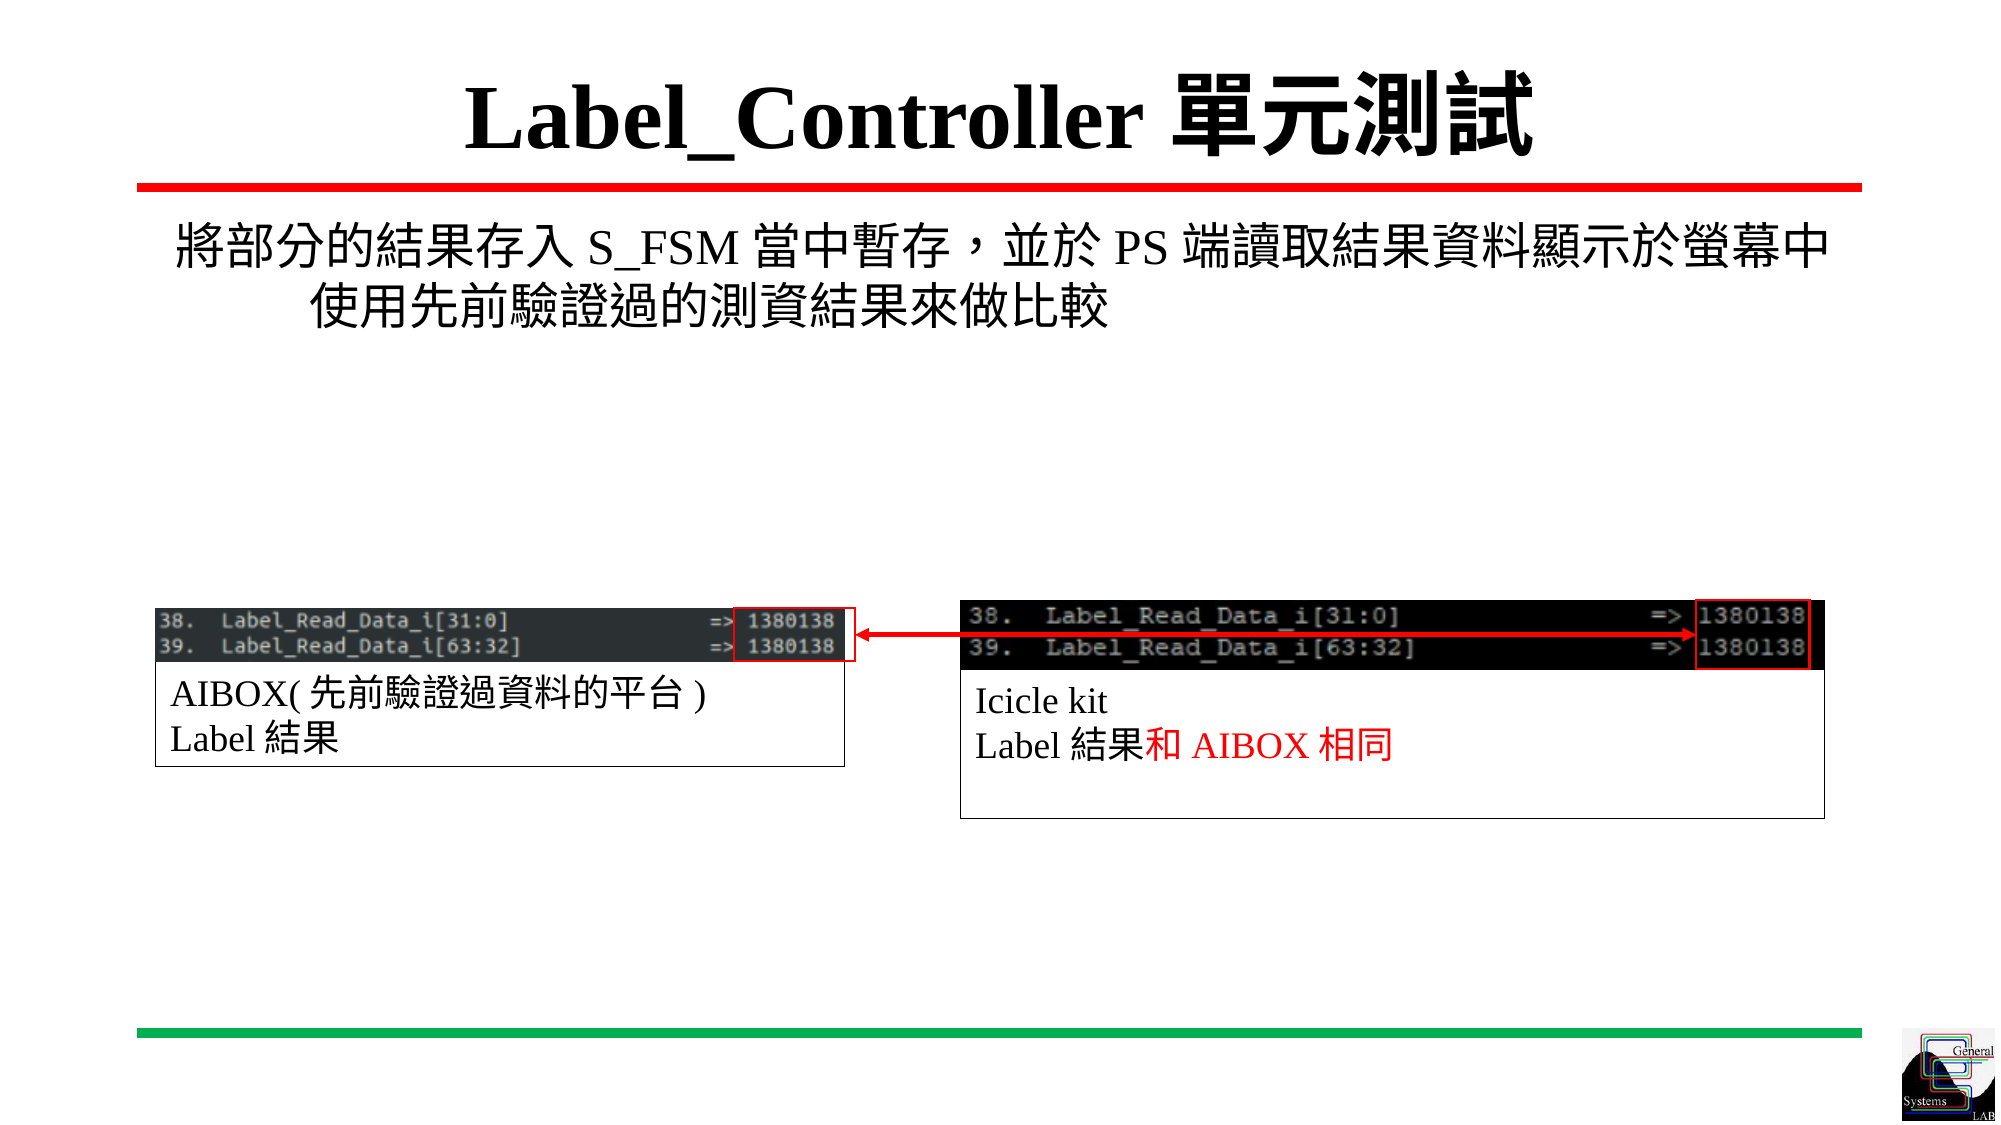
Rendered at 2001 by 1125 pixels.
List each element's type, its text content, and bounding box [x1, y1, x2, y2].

text_box Icicle kit Label結果和AIBOX相同 [960, 670, 1825, 819]
picture [960, 600, 1825, 670]
picture [1902, 1028, 1995, 1121]
text_box 將部分的結果存入S_FSM當中暫存，並於PS端讀取結果資料顯示於螢幕中 使用先前驗證過的測資結果來做比較 [160, 213, 1849, 404]
picture [155, 608, 845, 662]
text_box AIBOX(先前驗證過資料的平台) Label結果 [155, 662, 845, 767]
text_box [733, 607, 856, 662]
title Label_Controller單元測試 [137, 59, 1863, 178]
